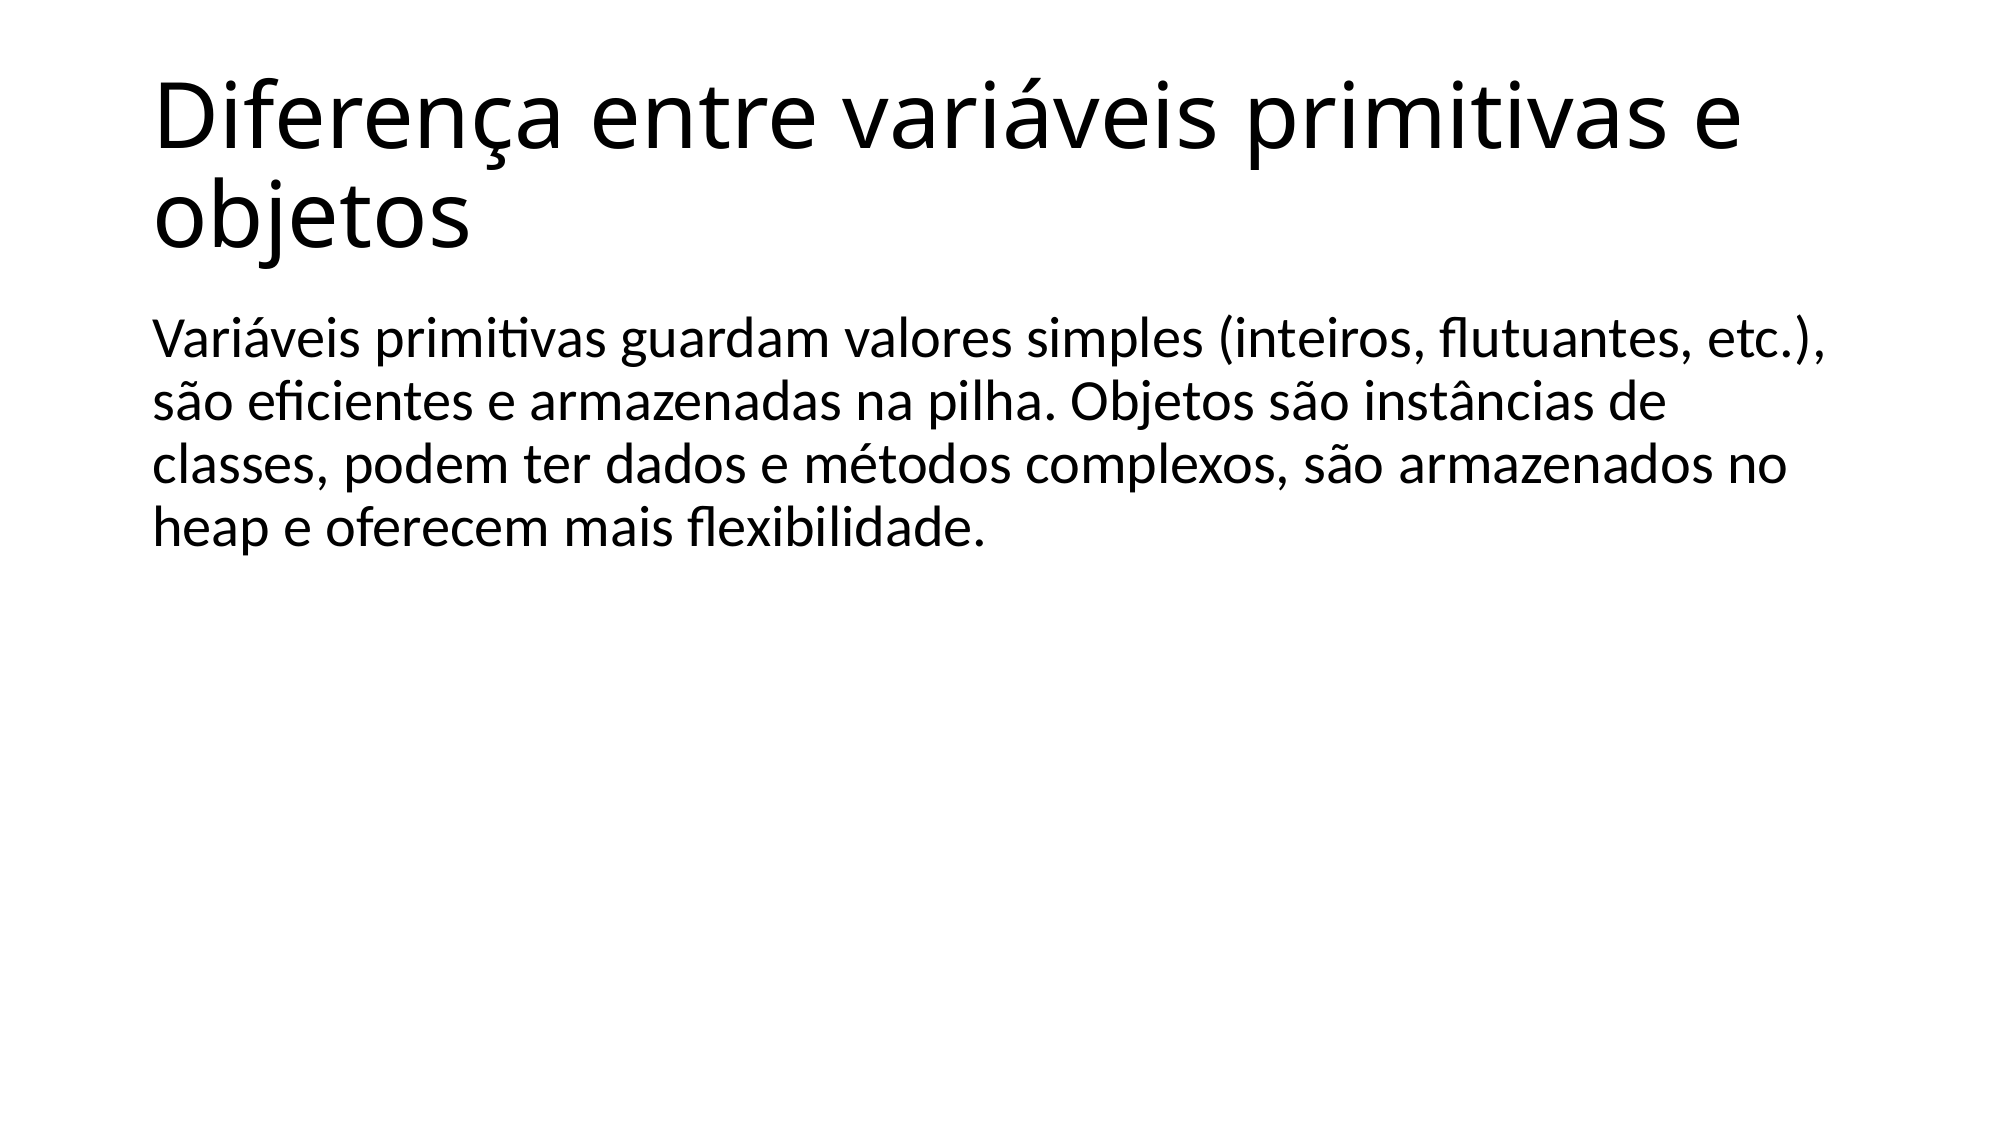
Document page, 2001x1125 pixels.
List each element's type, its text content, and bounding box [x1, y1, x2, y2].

title Diferença entre variáveis primitivas e objetos [137, 59, 1863, 278]
list Variáveis primitivas guardam valores simples (inteiros, flutuantes, etc.), são eficientes e armazenadas na pilha. Objetos são instâncias de classes, podem ter dados e métodos complexos, são armazenados no heap e oferecem mais flexibilidade. [137, 299, 1863, 1014]
